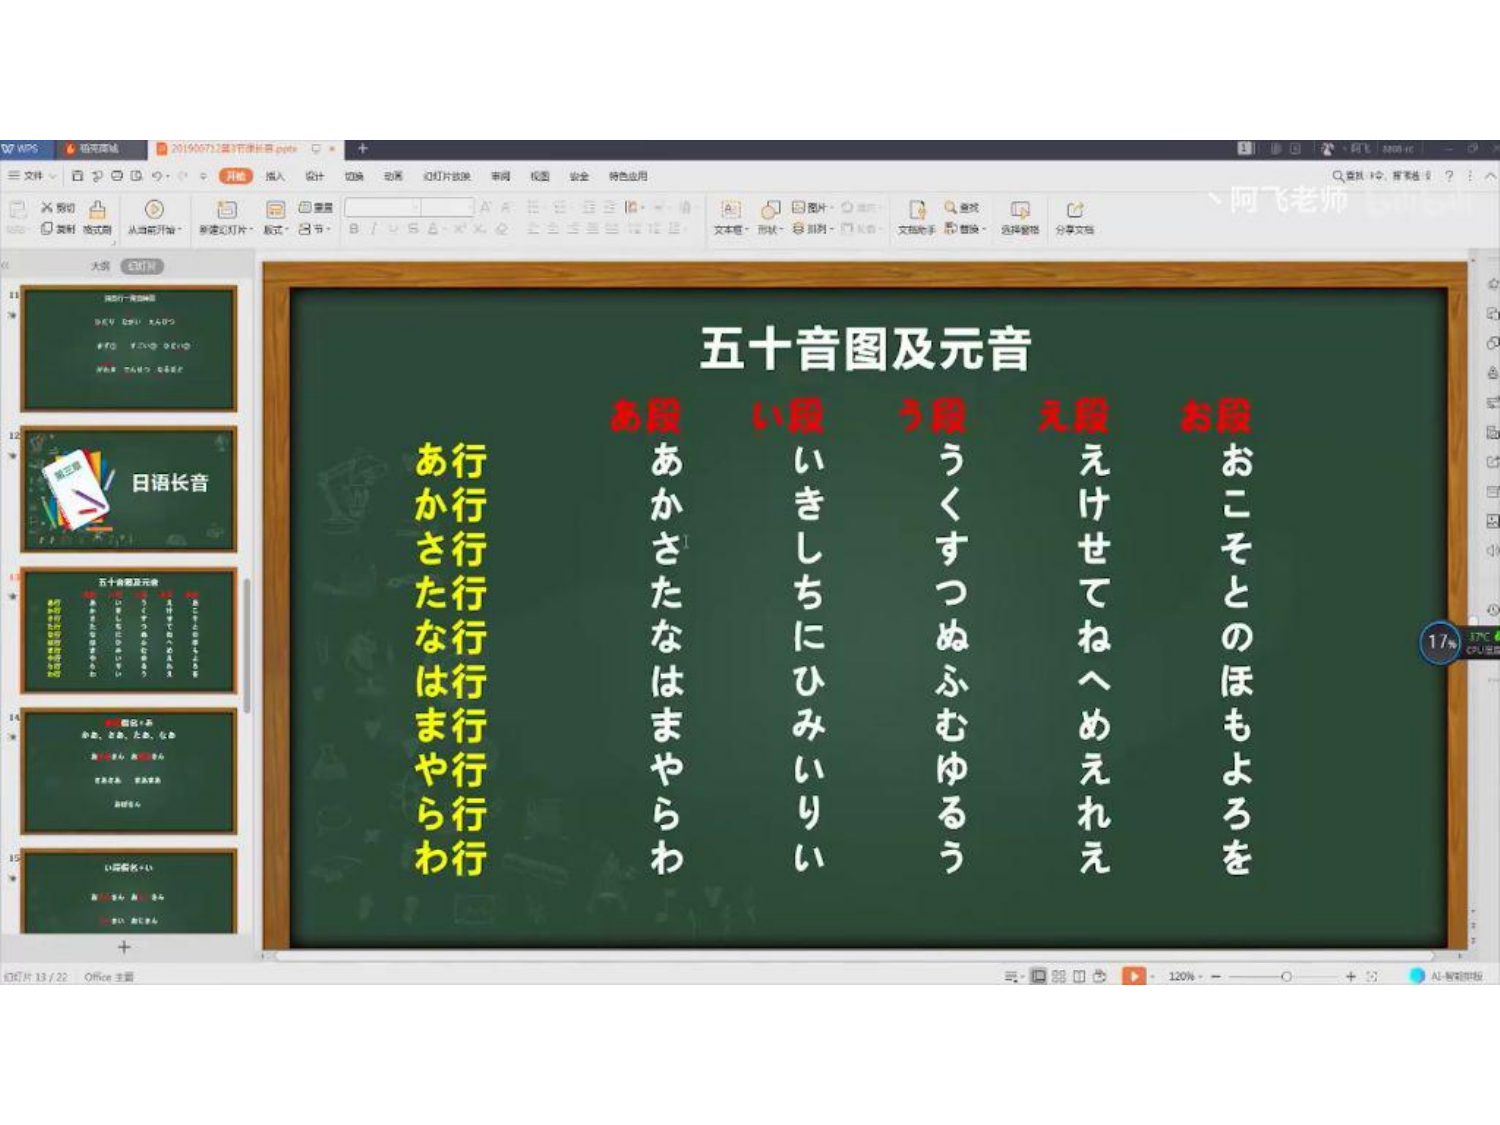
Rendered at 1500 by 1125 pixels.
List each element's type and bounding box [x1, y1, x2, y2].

picture [0, 140, 1500, 985]
